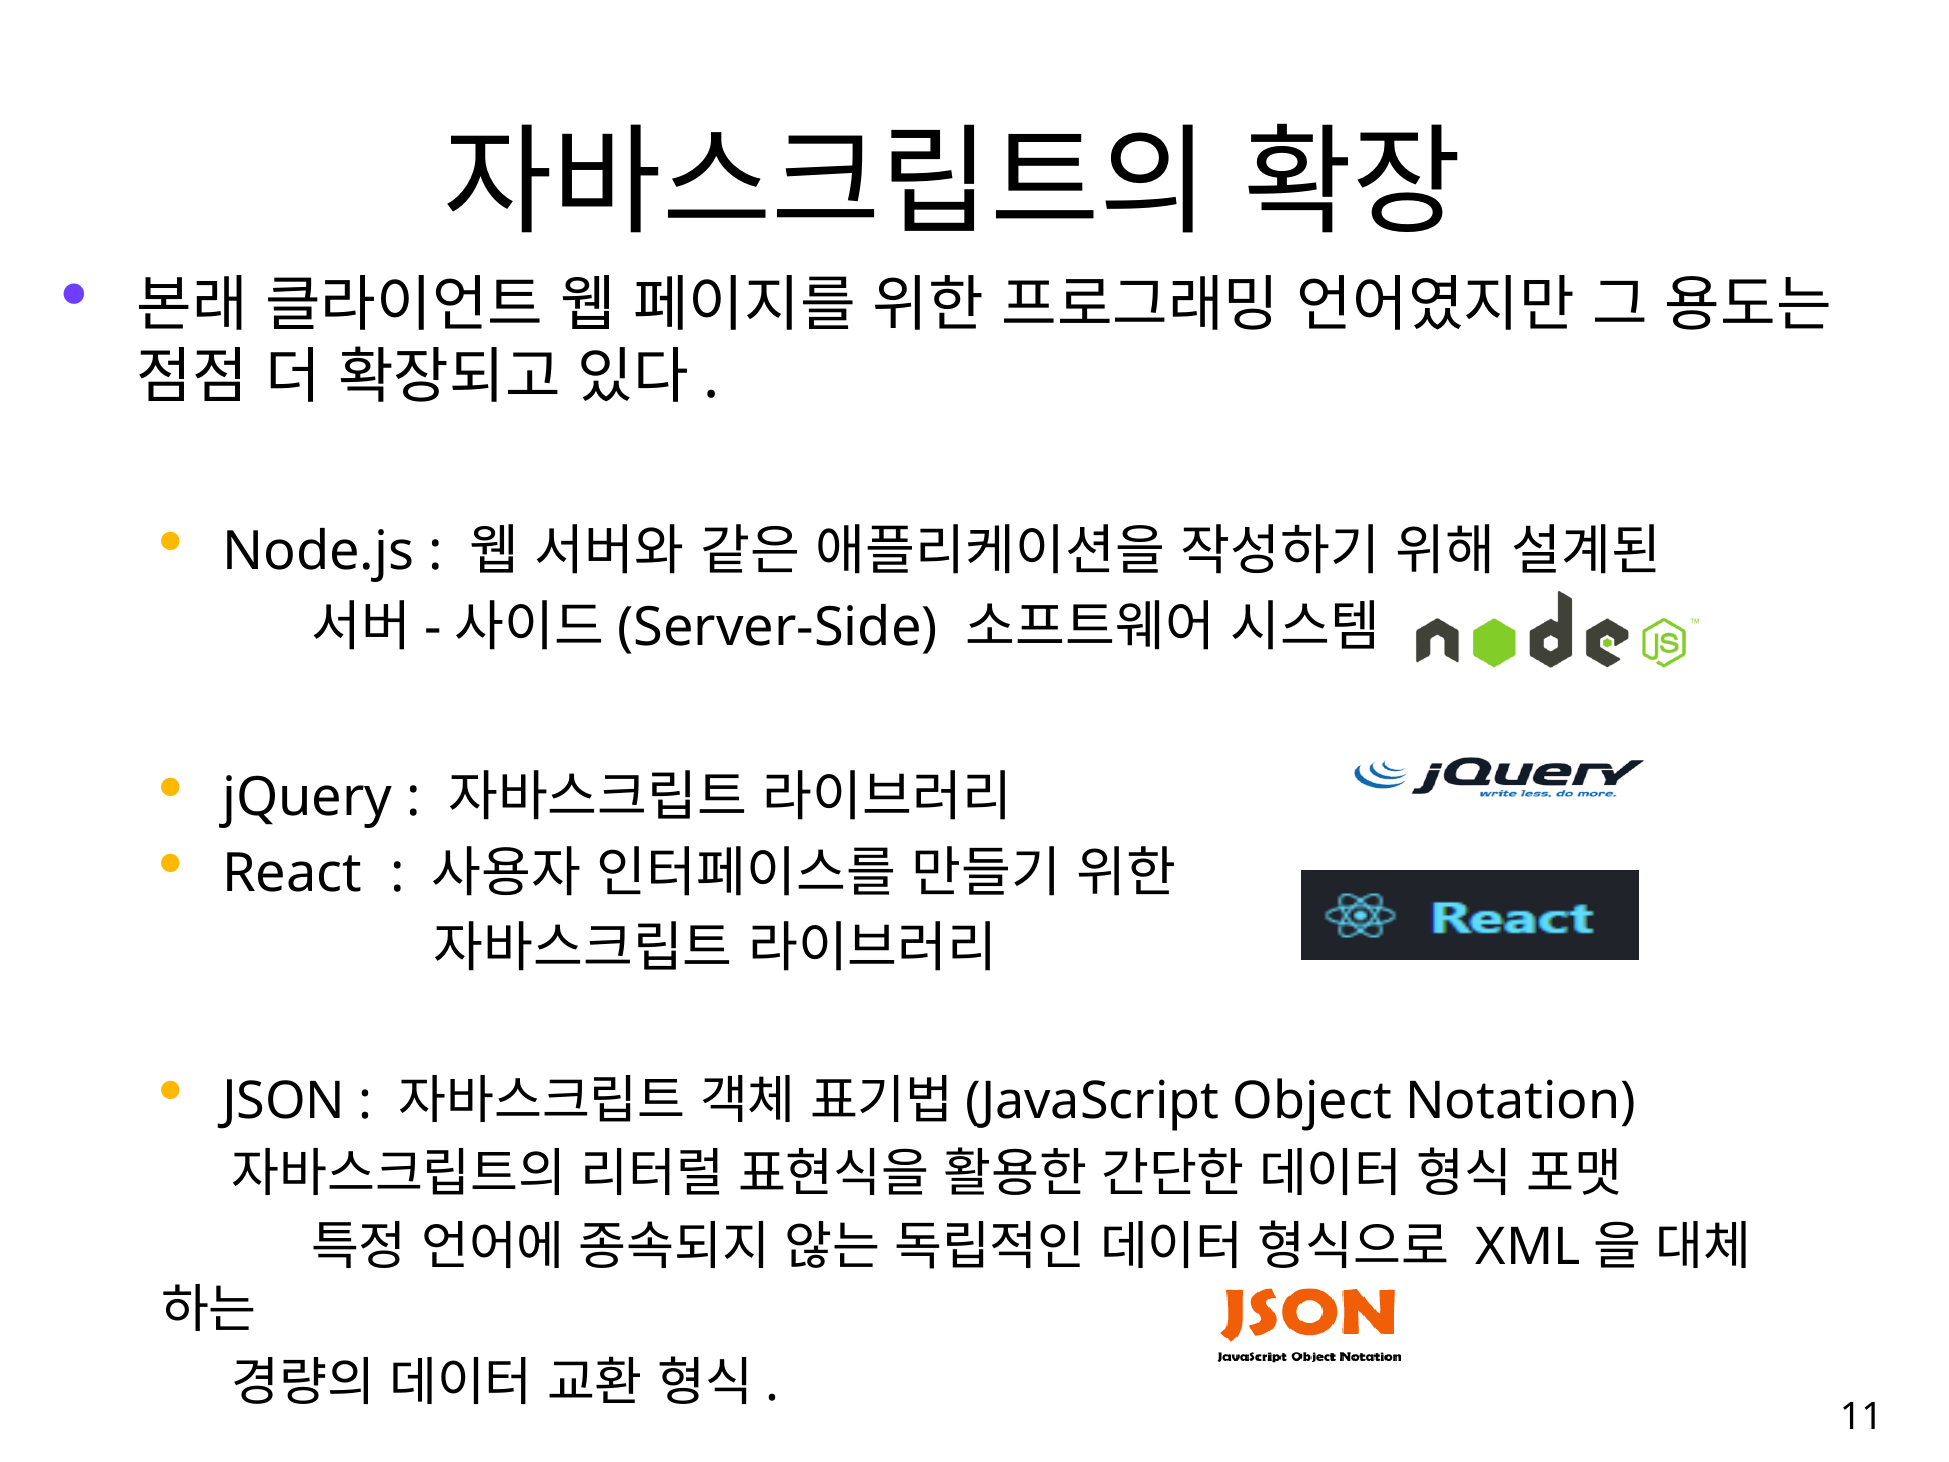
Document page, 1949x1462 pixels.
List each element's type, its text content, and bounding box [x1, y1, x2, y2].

picture [1330, 730, 1668, 825]
list 본래 클라이언트 웹 페이지를 위한 프로그래밍 언어였지만 그 용도는 점점 더 확장되고 있다. Node.js : 웹 서버와 같은 애플리케이션을 작성하기 위해 설계된 서버-사이드(Server-Side) 소프트웨어 시스템 jQuery : 자바스크립트 라이브러리 React : 사용자 인터페이스를 만들기 위한 자바스크립트 라이브러리 JSON : 자바스크립트 객체 표기법(JavaScript Object Notation) 자바스크립트의 리터럴 표현식을 활용한 간단한 데이터 형식 포맷 특정 언어에 종속되지 않는 독립적인 데이터 형식으로 XML을 대체 하는 경량의 데이터 교환 형식. [48, 257, 1897, 1392]
picture [1301, 870, 1639, 961]
picture [1206, 1272, 1418, 1378]
slide_number 10 [1496, 1372, 1899, 1462]
title 자바스크립트의 확장 [156, 92, 1749, 255]
picture [1408, 554, 1703, 703]
